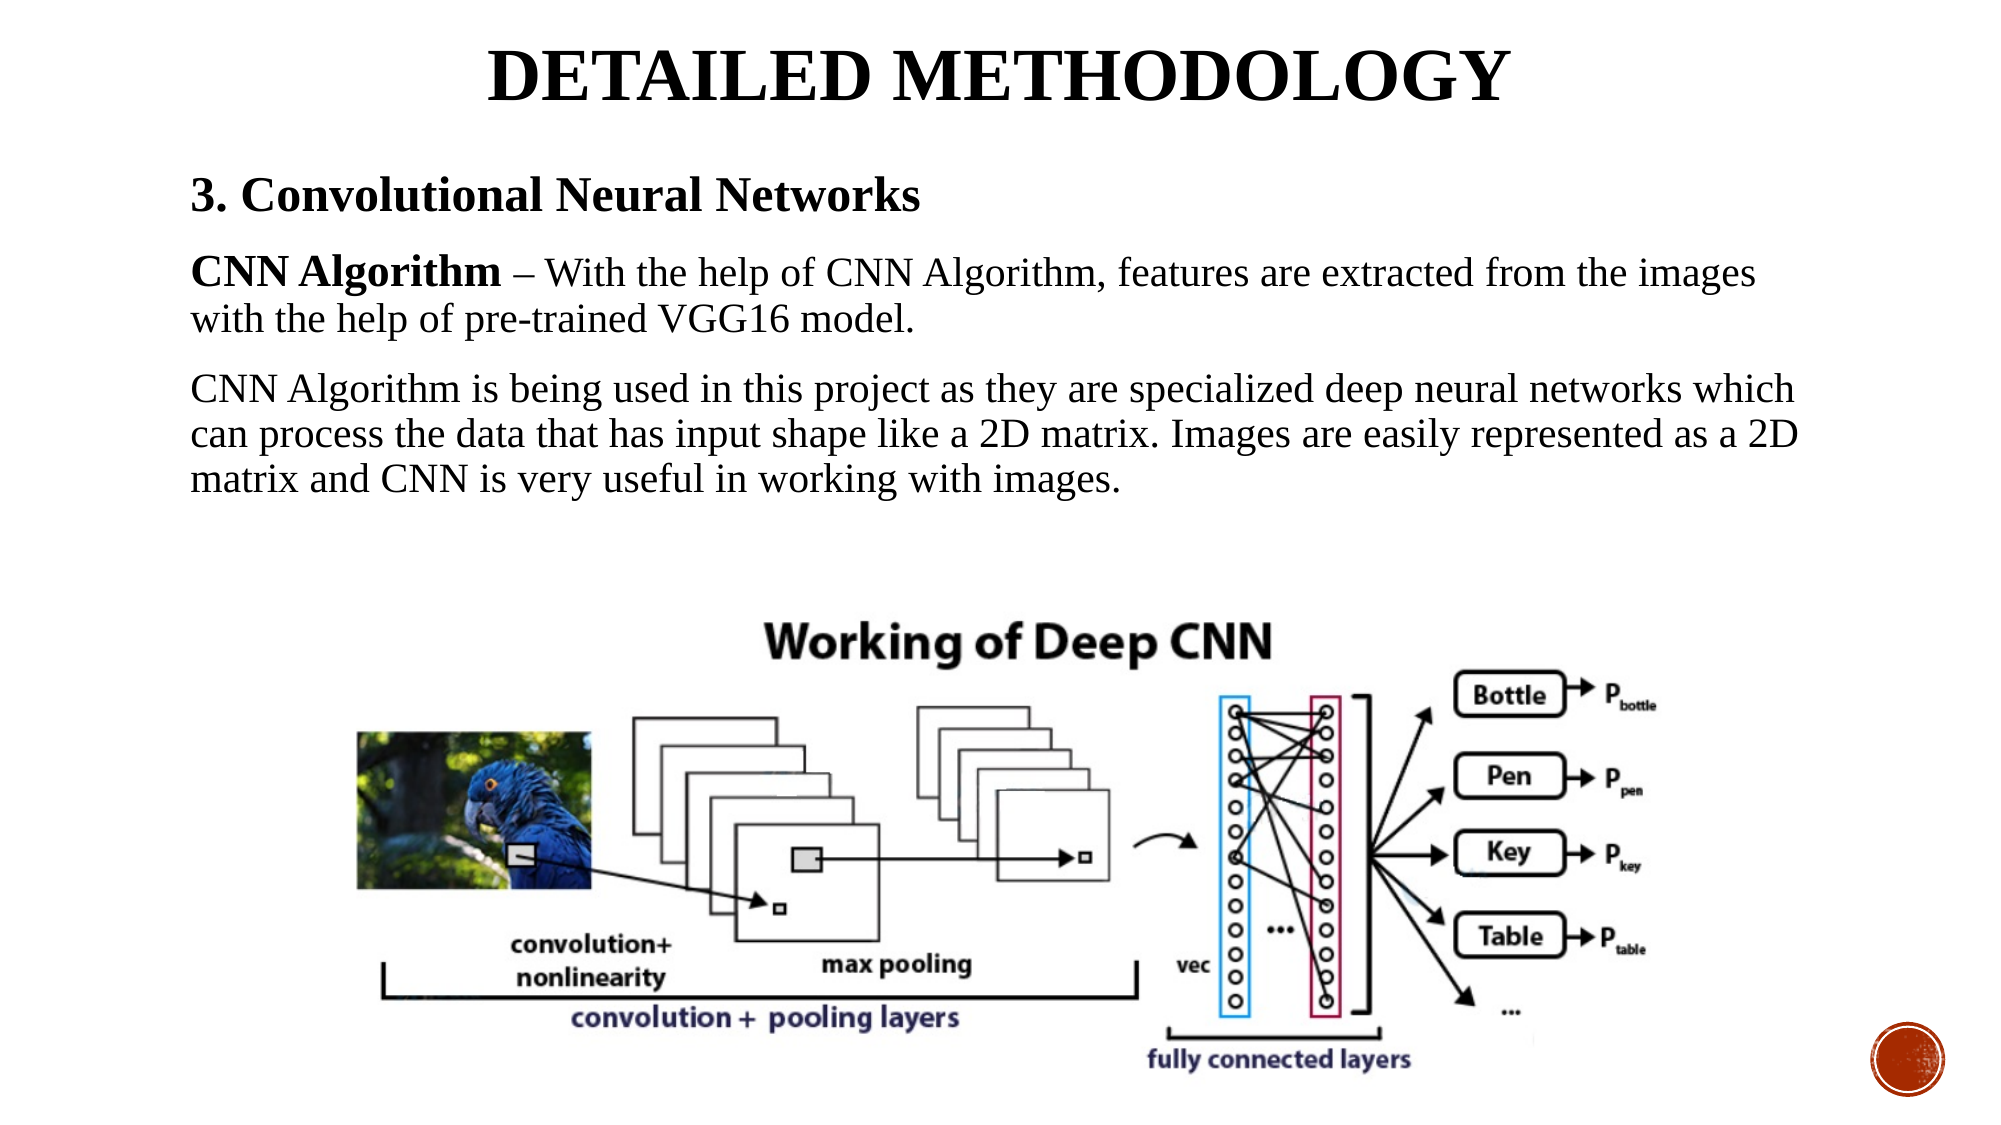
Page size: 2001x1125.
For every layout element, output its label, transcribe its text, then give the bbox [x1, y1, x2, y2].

picture [293, 580, 1708, 1087]
list 3. Convolutional Neural Networks CNN Algorithm – With the help of CNN Algorithm, features are extracted from the images with the help of pre-trained VGG16 model. CNN Algorithm is being used in this project as they are specialized deep neural networks which can process the data that has input shape like a 2D matrix. Images are easily represented as a 2D matrix and CNN is very useful in working with images. [175, 160, 1826, 1055]
title DETAILED METHODOLOGY [454, 23, 1547, 129]
